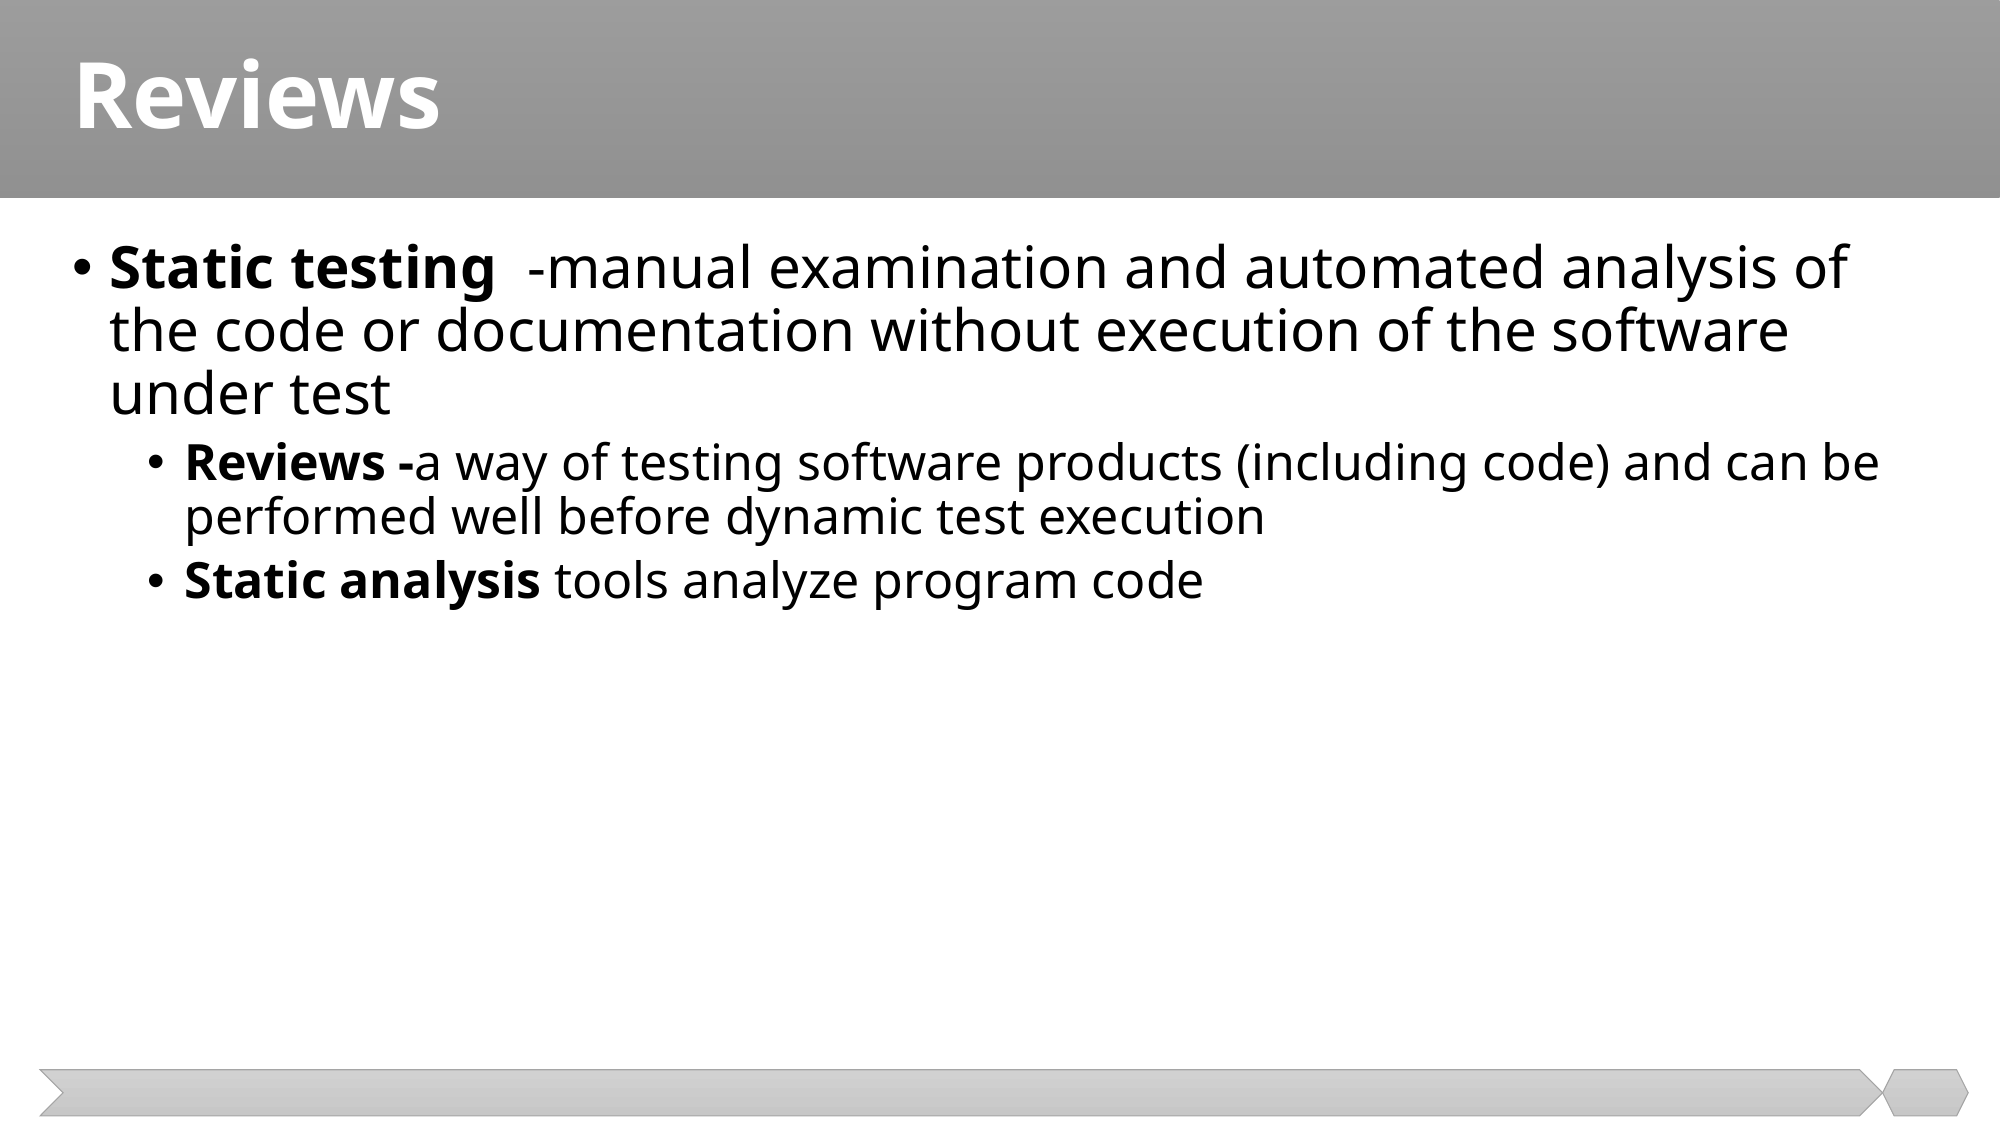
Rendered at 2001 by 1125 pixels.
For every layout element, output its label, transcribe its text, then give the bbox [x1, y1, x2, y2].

list Static testing -manual examination and automated analysis of the code or documentation without execution of the software under test Reviews -a way of testing software products (including code) and can be performed well before dynamic test execution Static analysis tools analyze program code [56, 230, 1969, 1010]
title Reviews [56, 0, 1969, 199]
